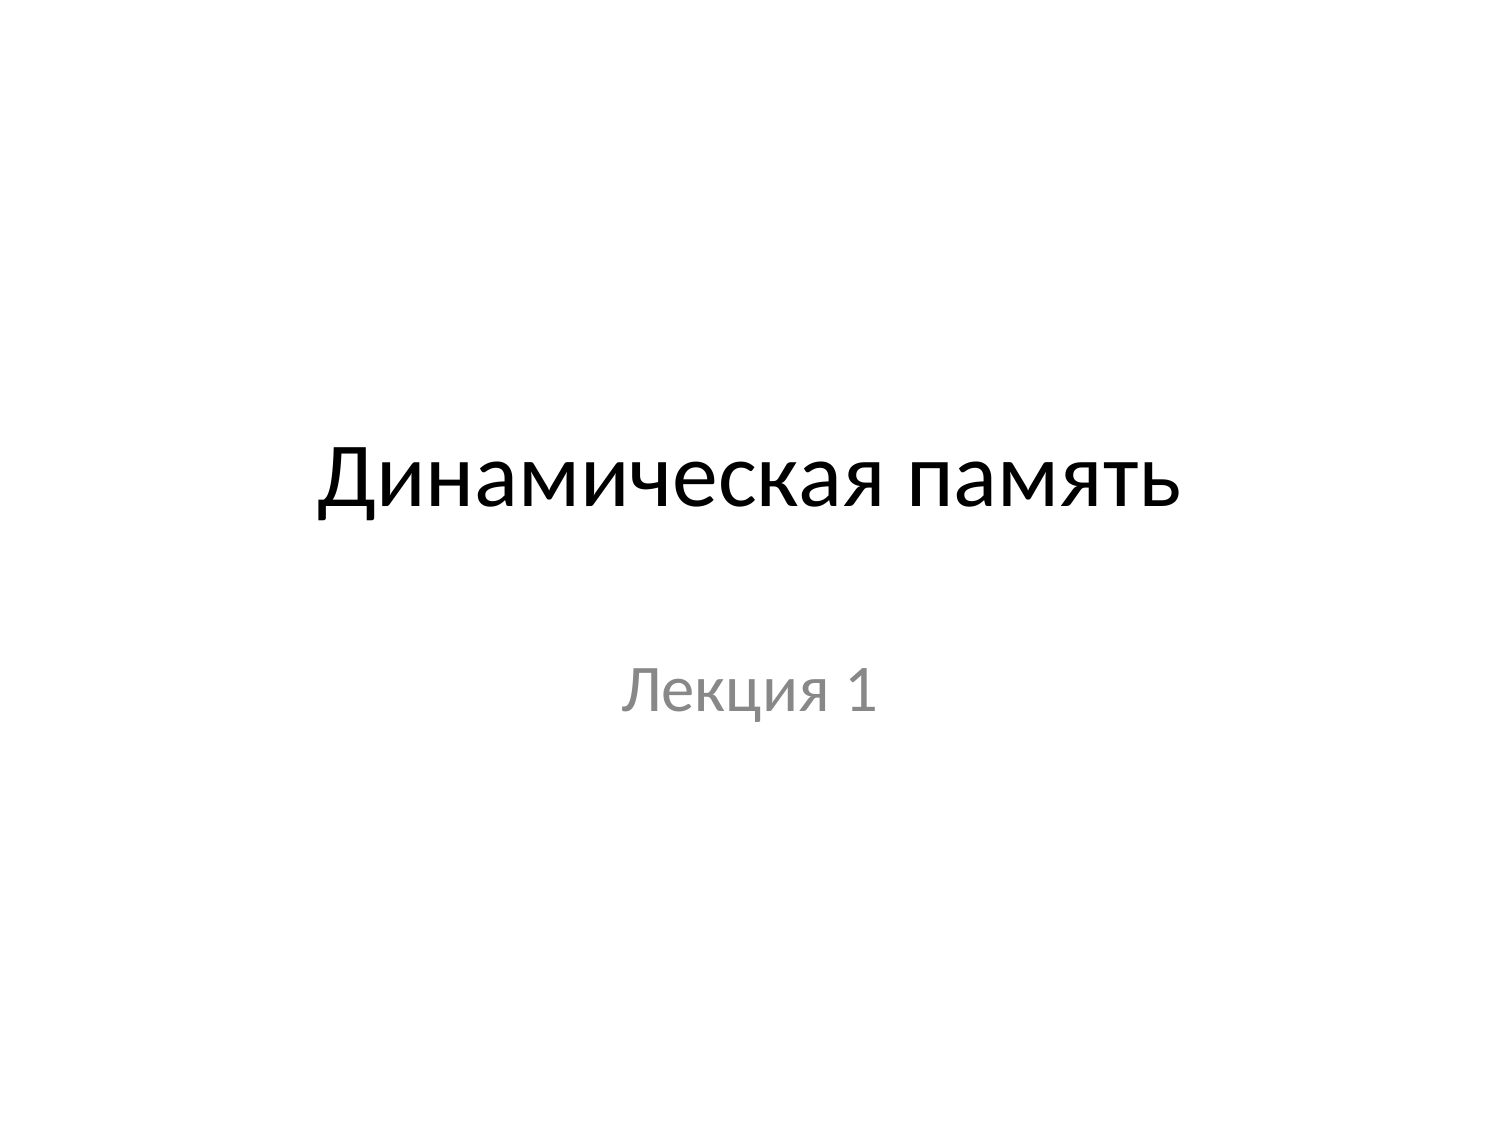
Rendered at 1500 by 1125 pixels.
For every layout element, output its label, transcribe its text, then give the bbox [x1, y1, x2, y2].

subtitle Лекция 1 [225, 637, 1275, 925]
title Динамическая память [112, 349, 1388, 591]
